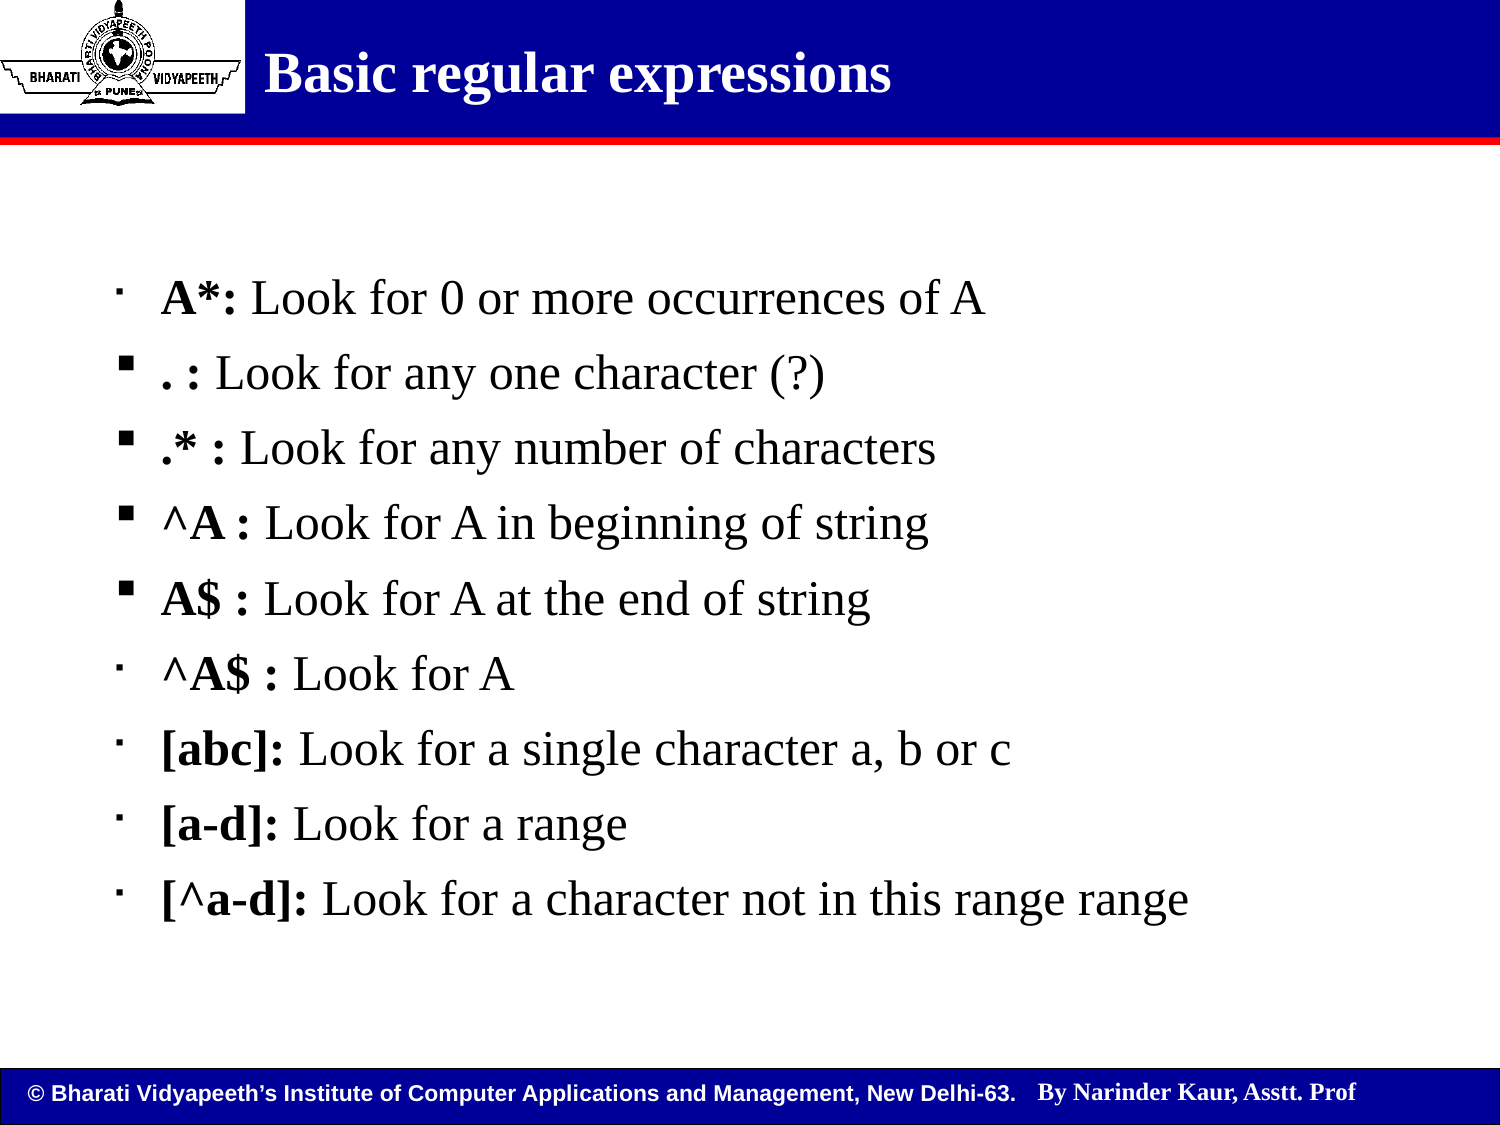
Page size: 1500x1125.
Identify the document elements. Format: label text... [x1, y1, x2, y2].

text_box Basic regular expressions [249, 12, 1438, 125]
picture [0, 0, 241, 106]
list A*: Look for 0 or more occurrences of A . : Look for any one character (?) .* : Look for any number of characters ^A : Look for A in beginning of string A$ : Look for A at the end of string ^A$ : Look for A [abc]: Look for a single character a, b or c [a-d]: Look for a range [^a-d]: Look for a character not in this range range [39, 166, 1469, 1024]
